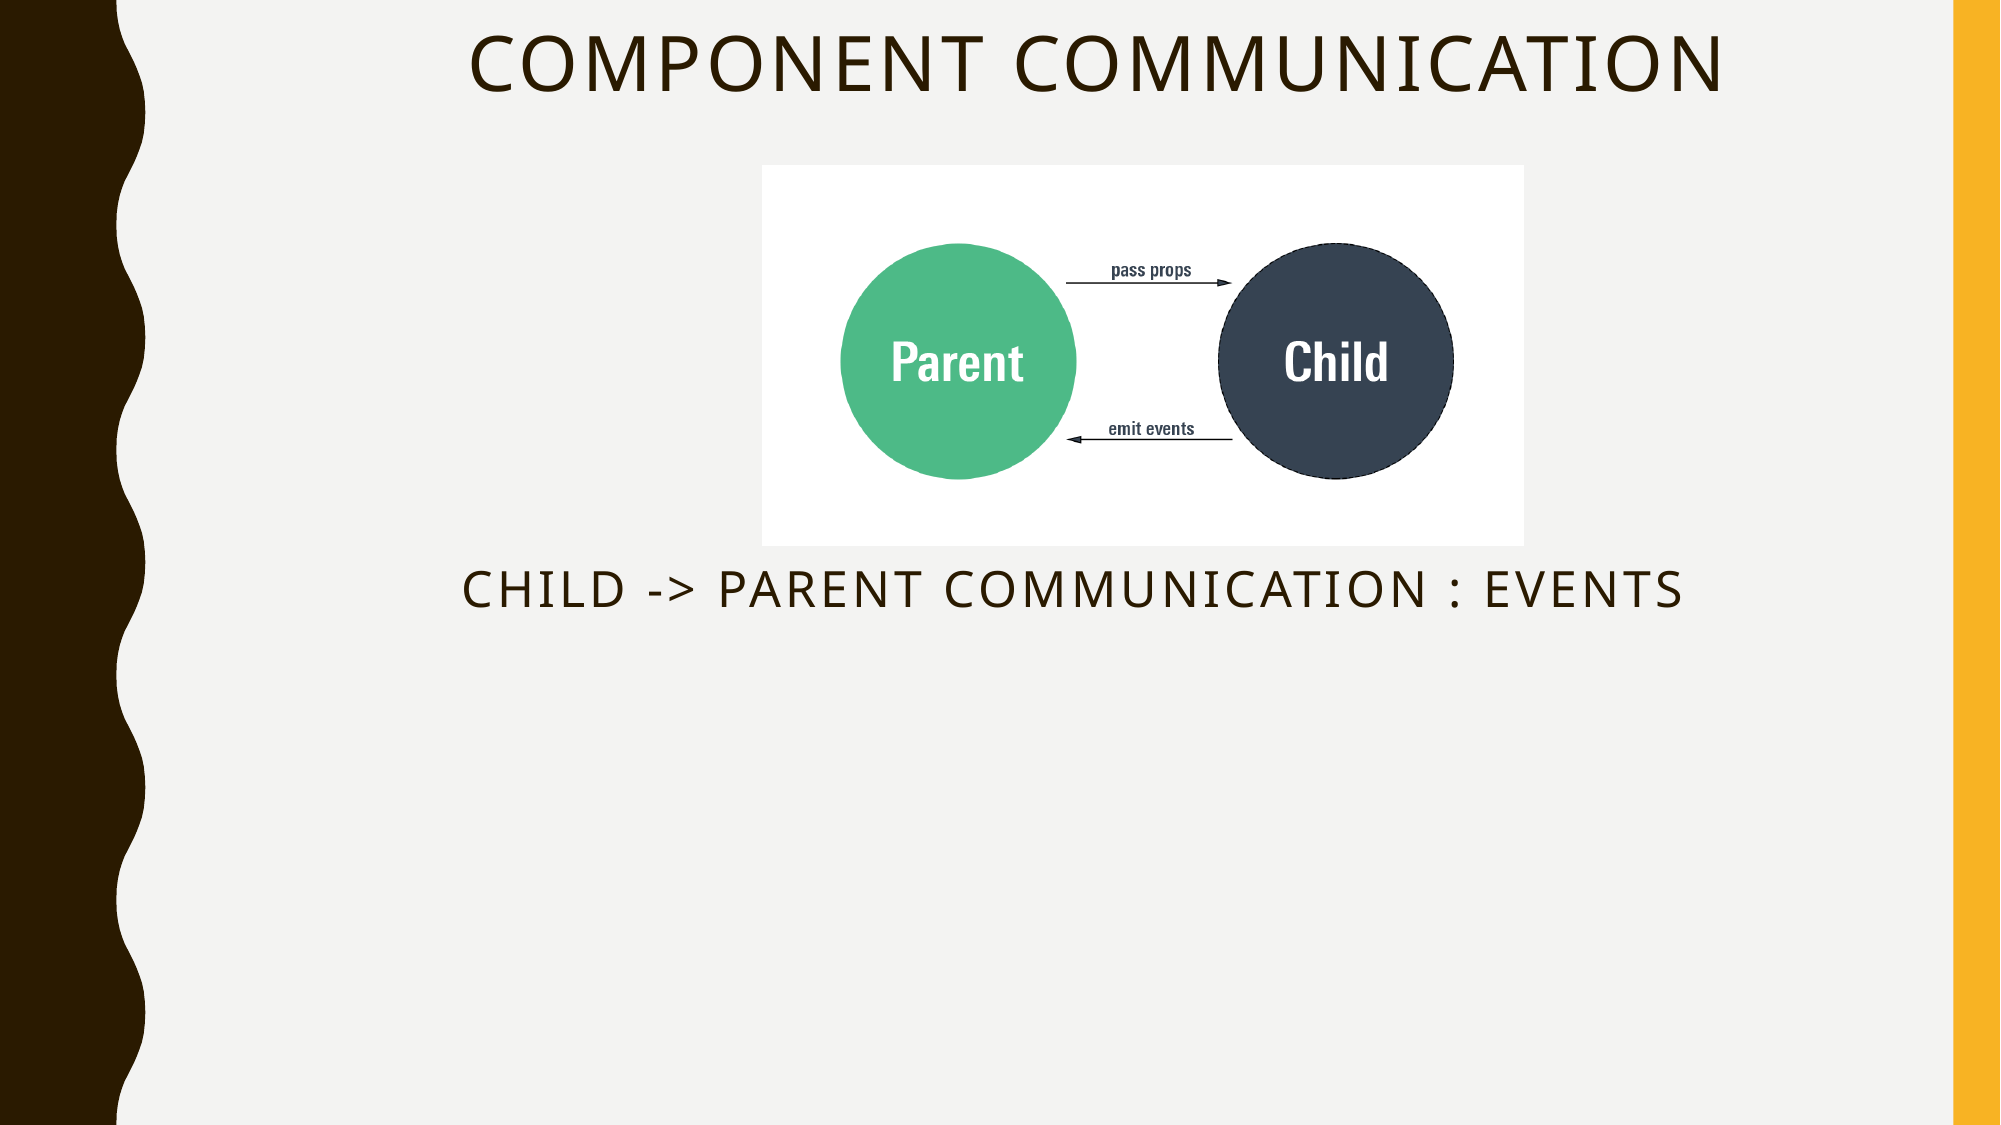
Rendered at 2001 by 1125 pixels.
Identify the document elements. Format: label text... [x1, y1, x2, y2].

picture [762, 165, 1524, 546]
title Component Communication [203, 17, 1991, 116]
text_box Child -> Parent Communication : Events [154, 556, 1991, 635]
